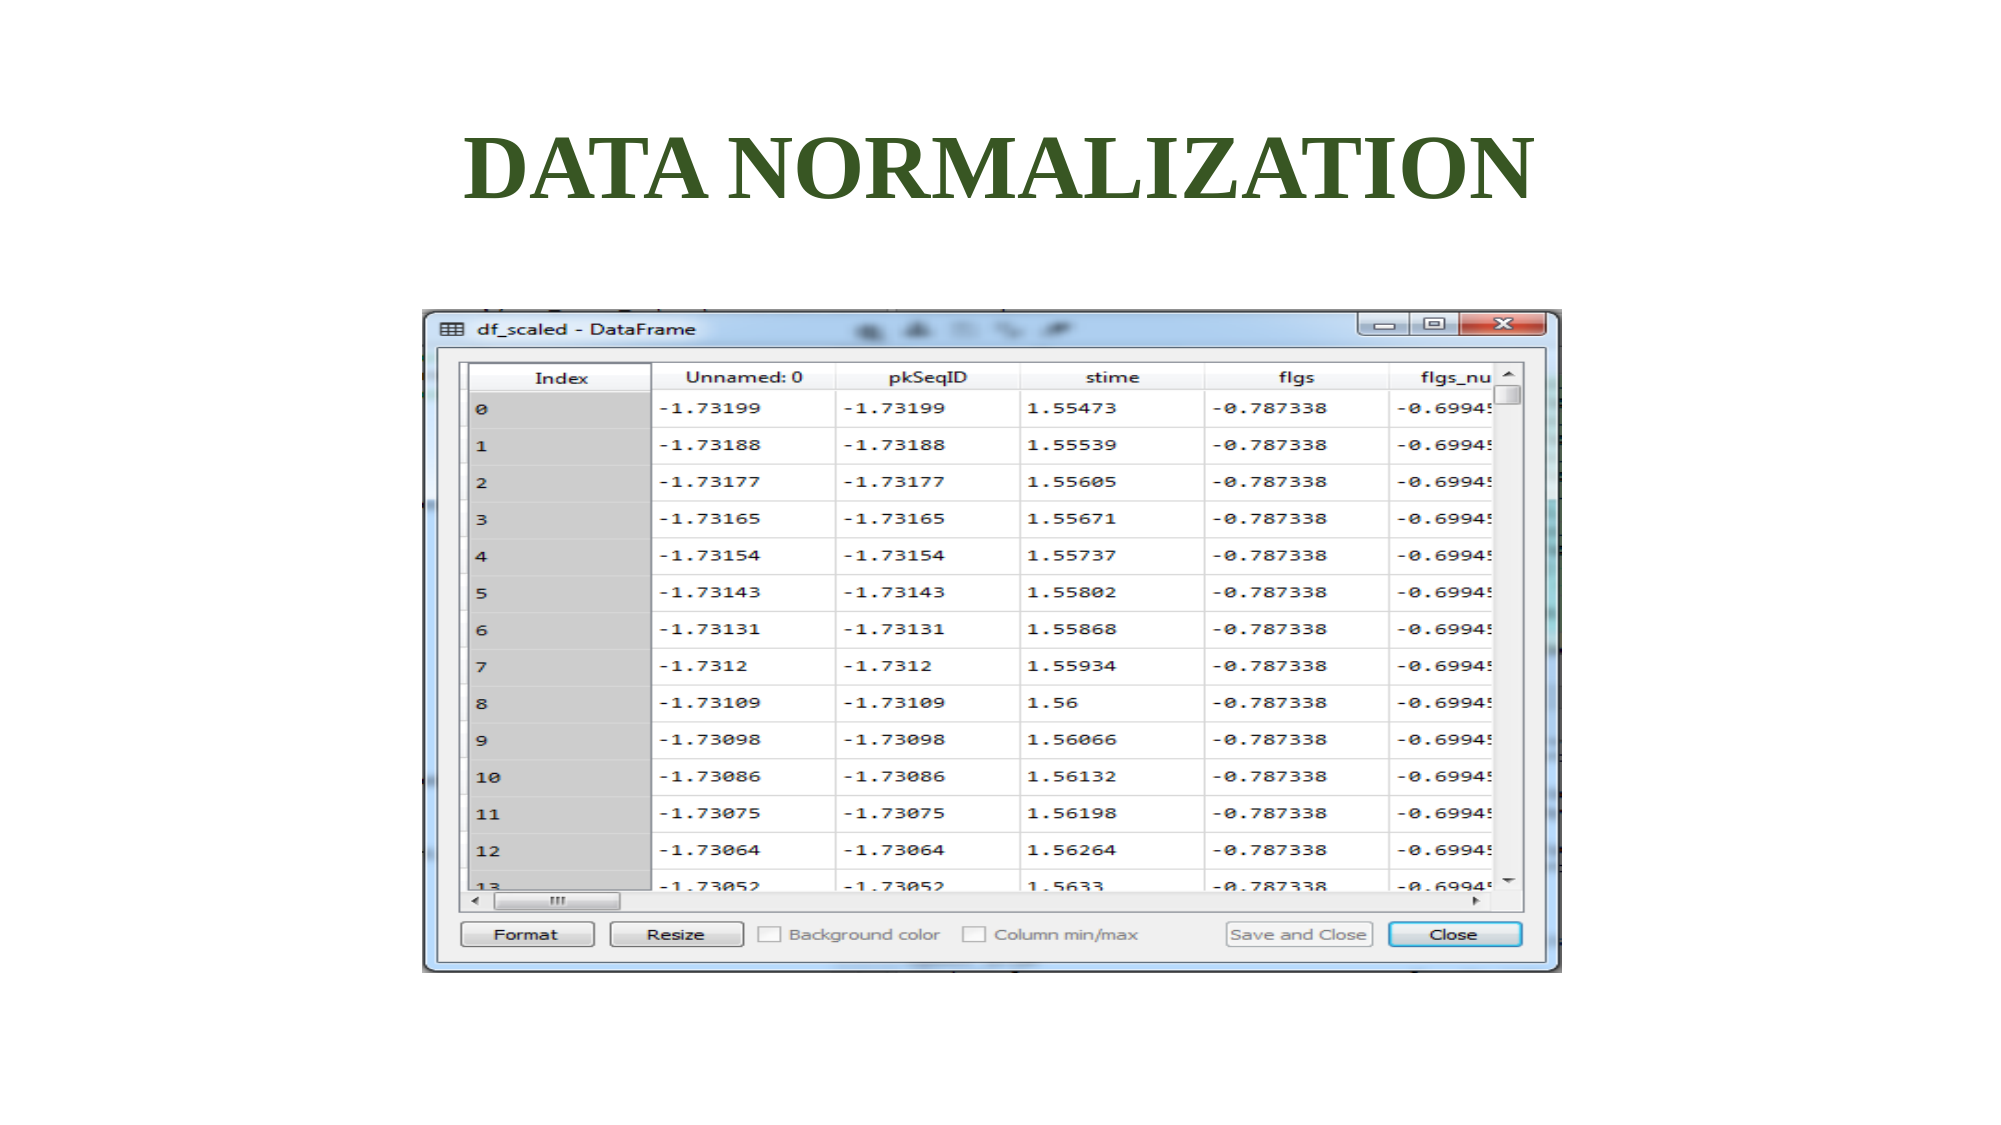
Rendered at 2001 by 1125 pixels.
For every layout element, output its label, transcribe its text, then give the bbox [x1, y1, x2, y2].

picture [422, 309, 1562, 973]
title DATA NORMALIZATION [137, 59, 1863, 278]
